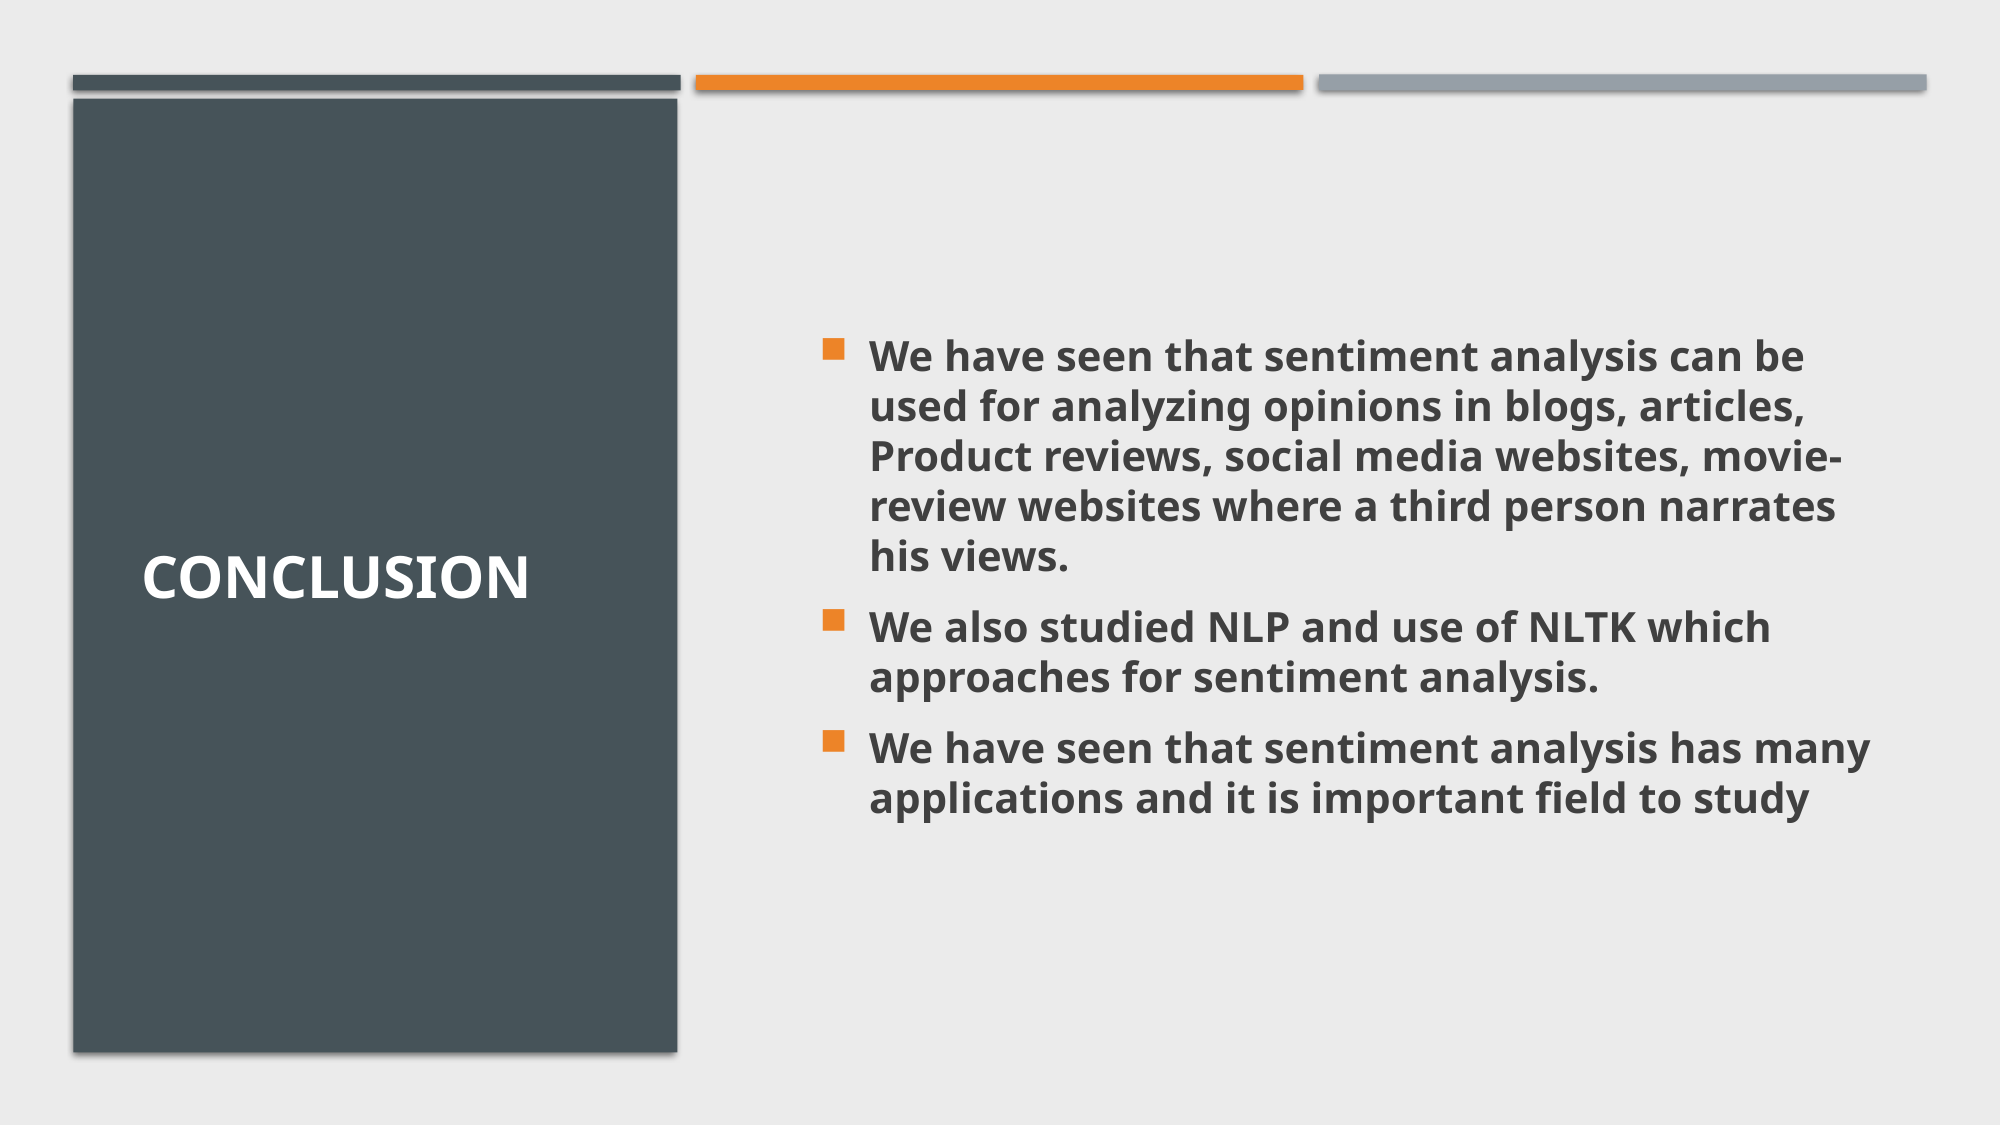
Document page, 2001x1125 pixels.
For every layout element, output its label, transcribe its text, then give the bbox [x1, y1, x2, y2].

title conclusion [125, 434, 624, 717]
list We have seen that sentiment analysis can be used for analyzing opinions in blogs, articles, Product reviews, social media websites, movie-review websites where a third person narrates his views. We also studied NLP and use of NLTK which approaches for sentiment analysis. We have seen that sentiment analysis has many applications and it is important field to study [803, 193, 1895, 958]
